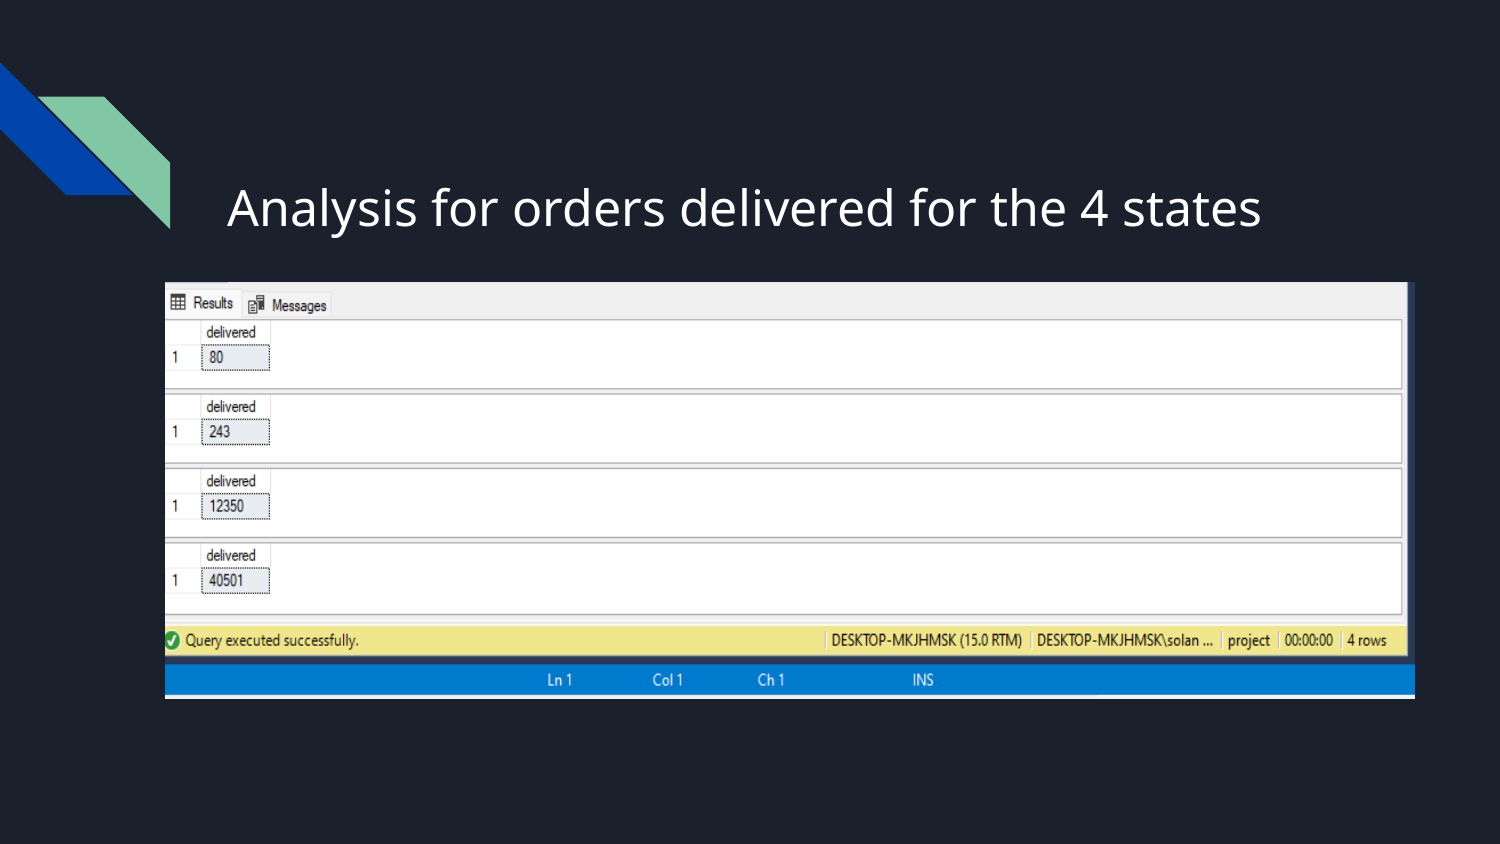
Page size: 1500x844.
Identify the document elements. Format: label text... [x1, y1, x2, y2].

picture [165, 282, 1415, 699]
title Analysis for orders delivered for the 4 states [212, 161, 1368, 281]
